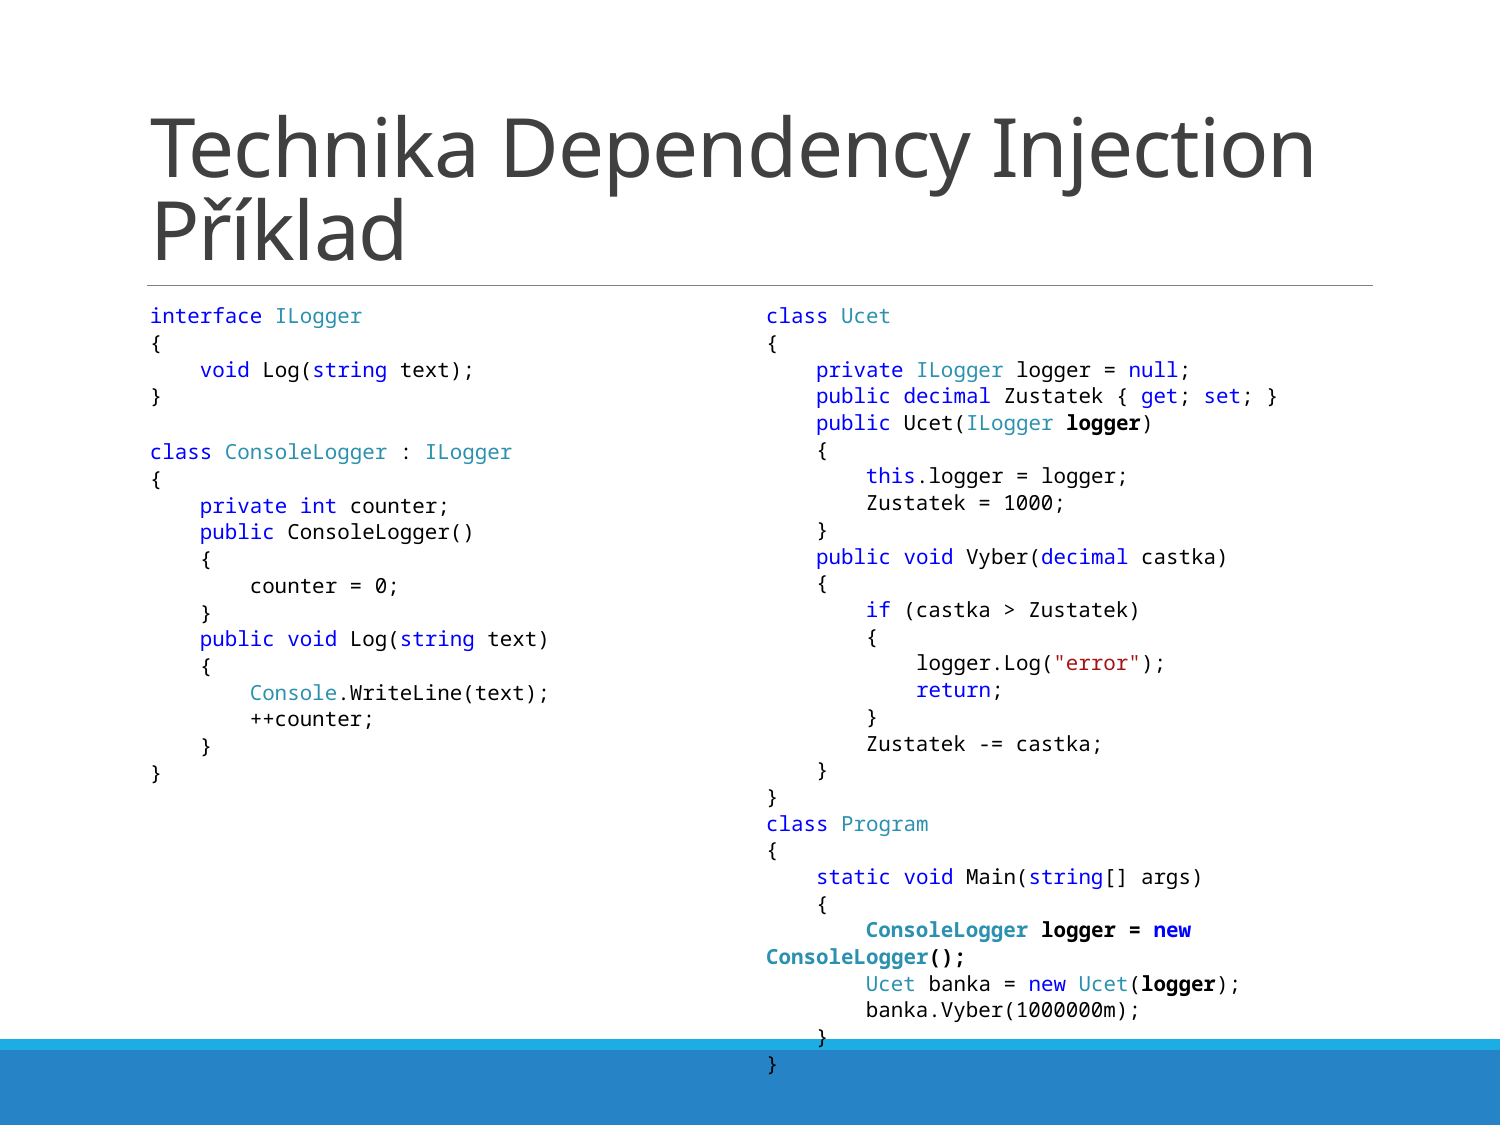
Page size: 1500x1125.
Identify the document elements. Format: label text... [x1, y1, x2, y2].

text_box interface ILogger { void Log(string text); } class ConsoleLogger : ILogger { private int counter; public ConsoleLogger() { counter = 0; } public void Log(string text) { Console.WriteLine(text); ++counter; } } [135, 293, 751, 792]
title Technika Dependency Injection Příklad [135, 47, 1373, 285]
text_box class Ucet { private ILogger logger = null; public decimal Zustatek { get; set; } public Ucet(ILogger logger) { this.logger = logger; Zustatek = 1000; } public void Vyber(decimal castka) { if (castka > Zustatek) { logger.Log("error"); return; } Zustatek -= castka; } } class Program { static void Main(string[] args) { ConsoleLogger logger = new ConsoleLogger(); Ucet banka = new Ucet(logger); banka.Vyber(1000000m); } } [751, 293, 1373, 1113]
